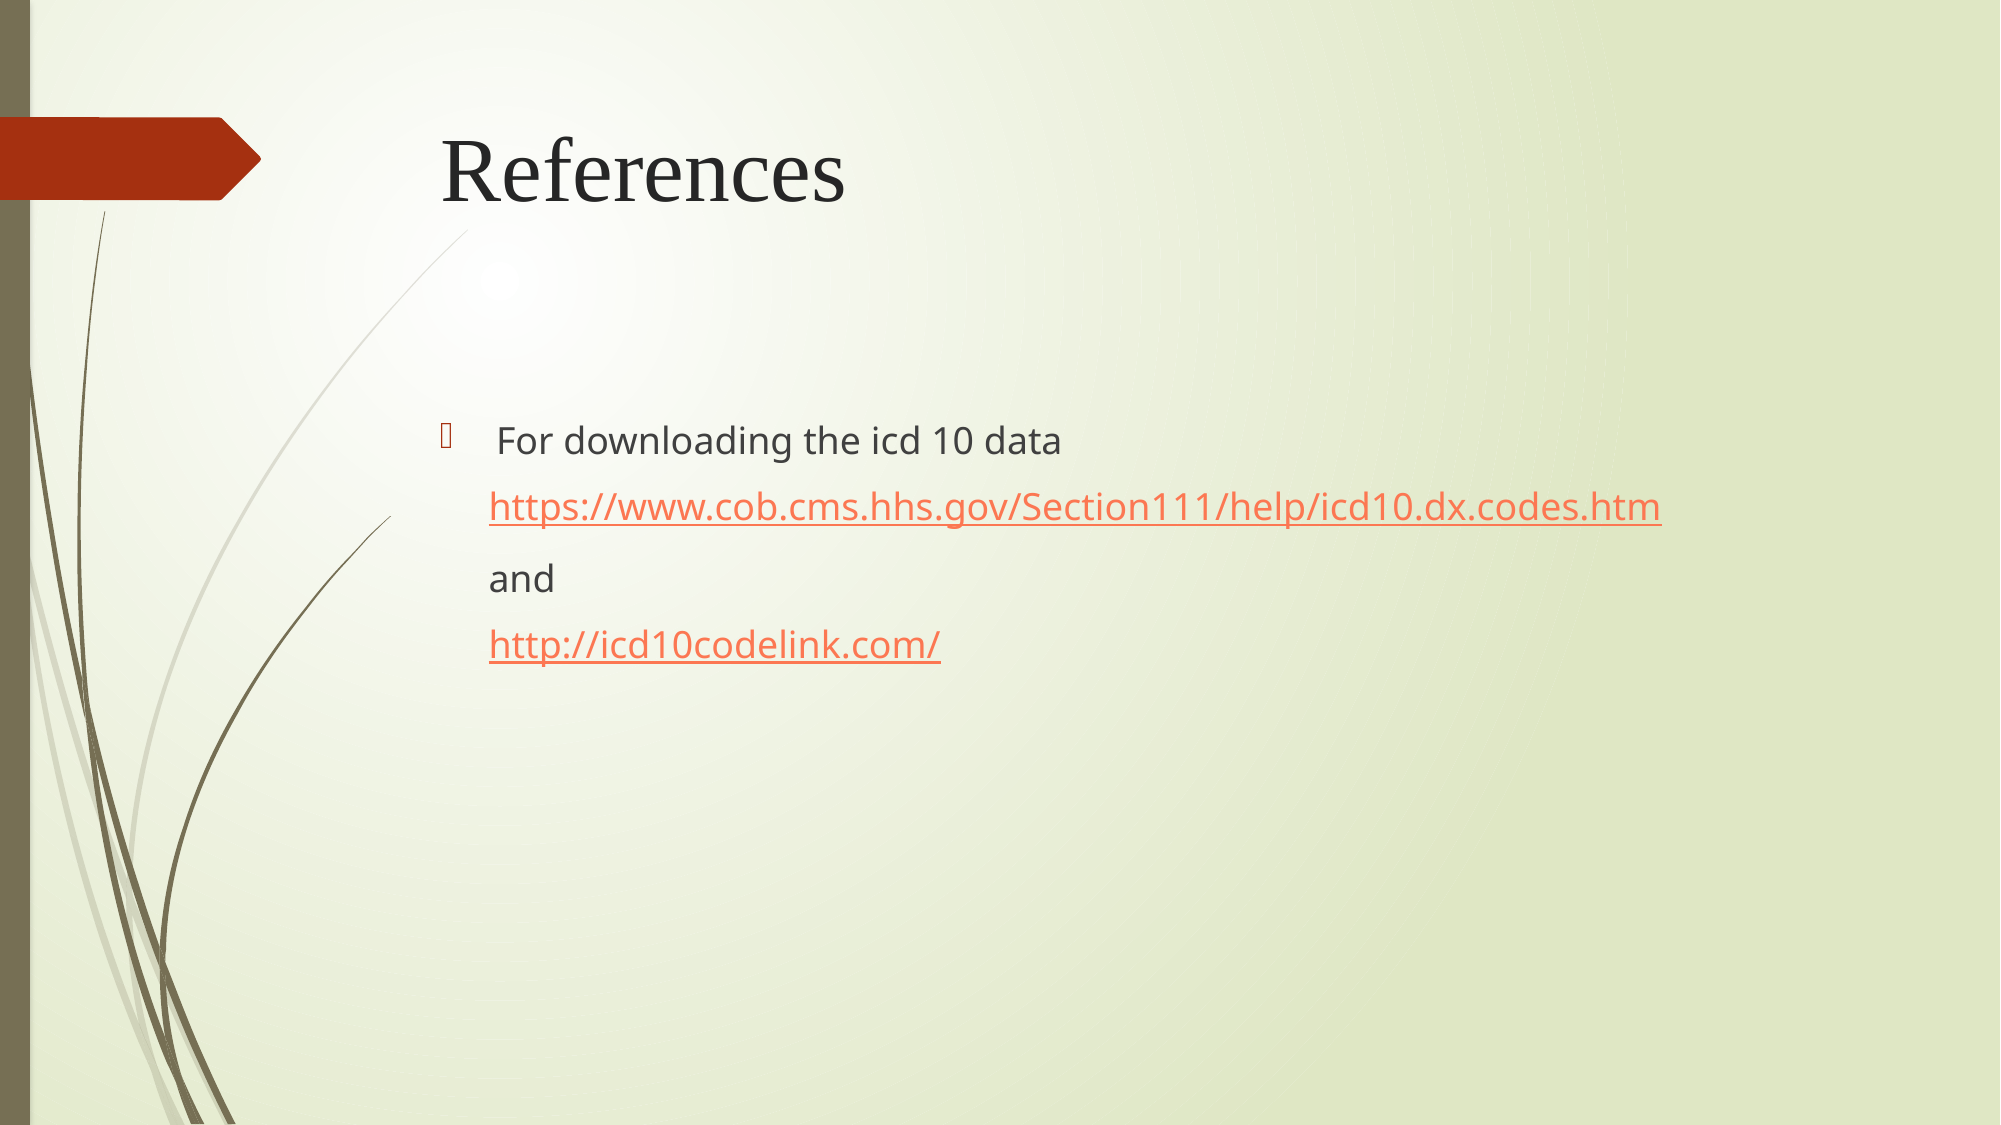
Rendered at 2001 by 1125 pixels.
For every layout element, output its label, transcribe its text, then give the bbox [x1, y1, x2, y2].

title References [425, 102, 1888, 313]
list For downloading the icd 10 data https://www.cob.cms.hhs.gov/Section111/help/icd10.dx.codes.htm and http://icd10codelink.com/ [424, 409, 1888, 970]
